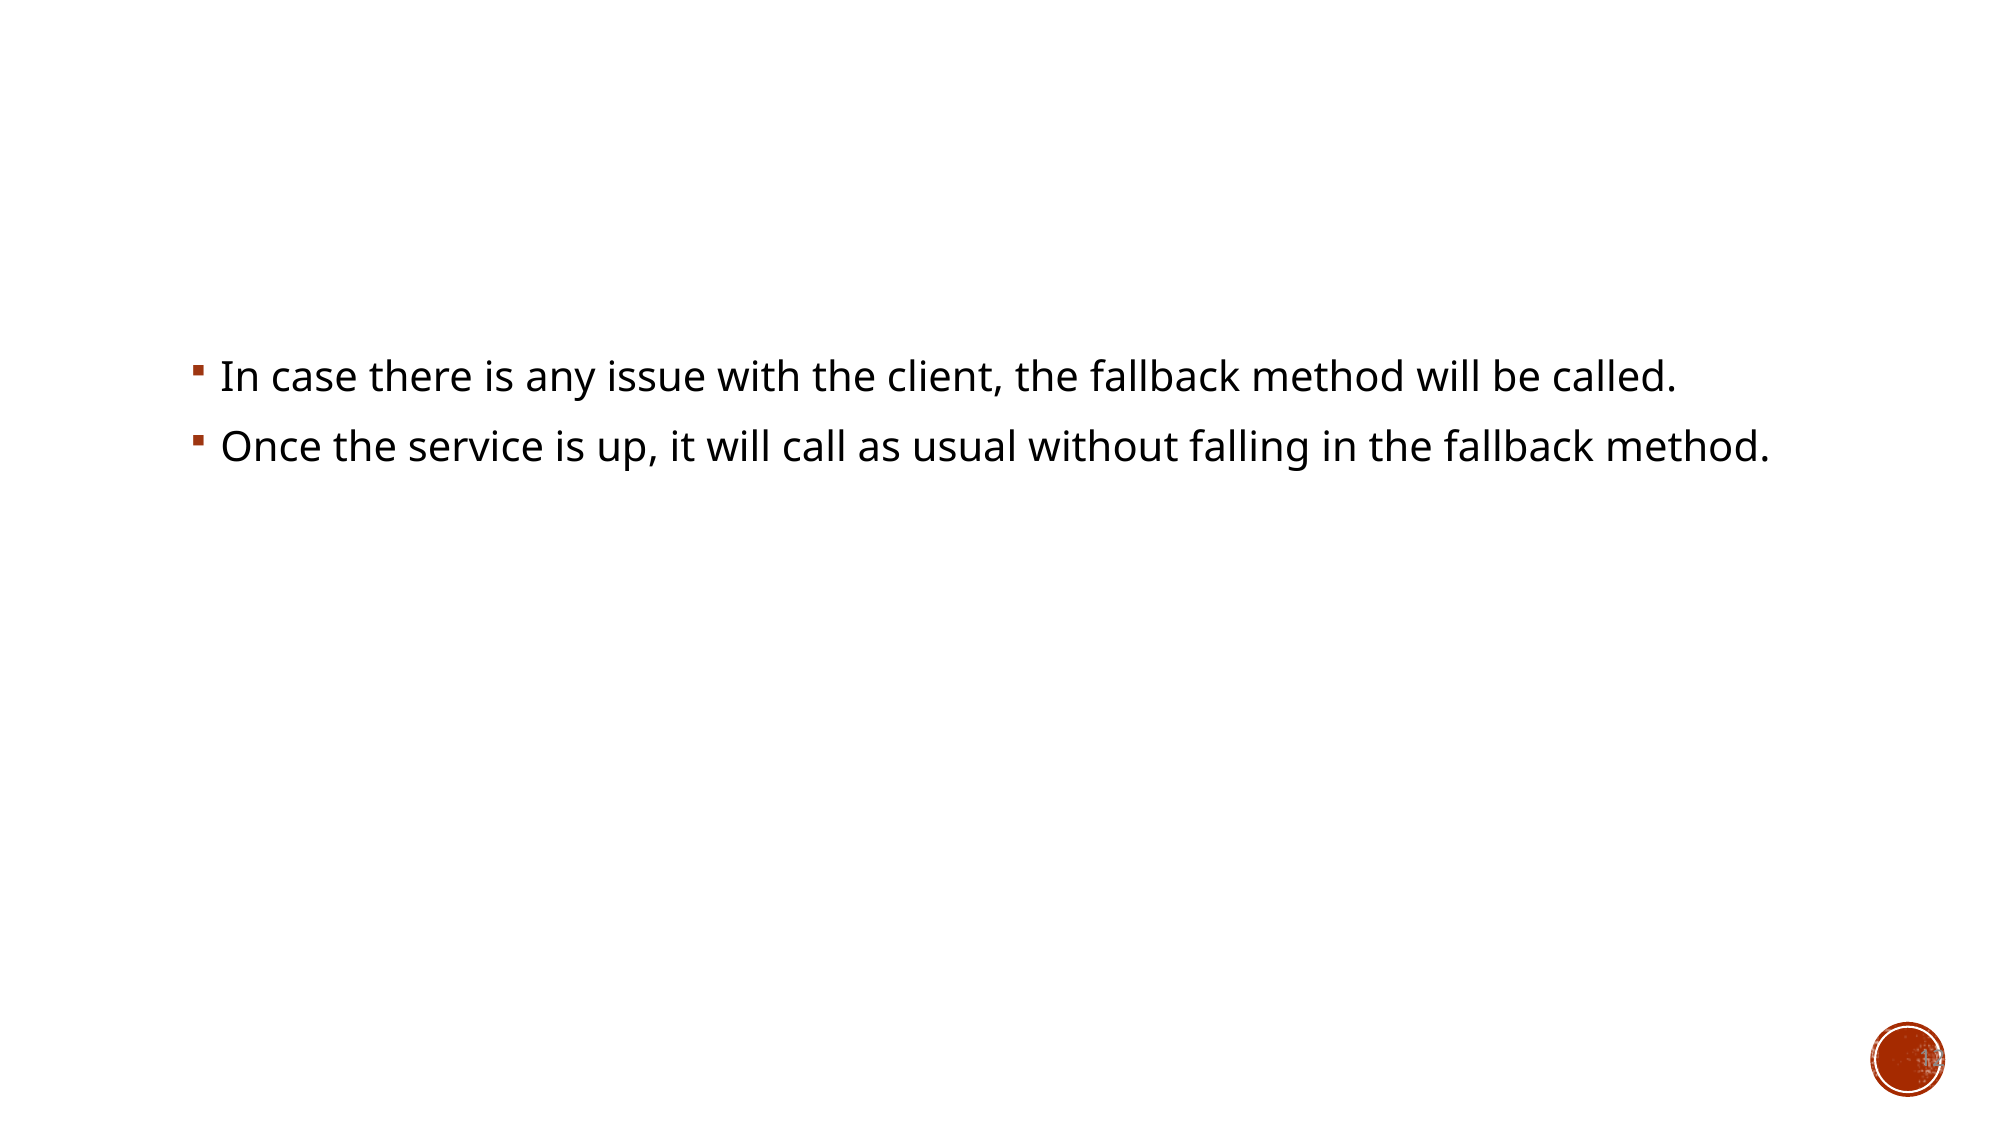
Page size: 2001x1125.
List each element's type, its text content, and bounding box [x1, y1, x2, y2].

slide_number 12 [1855, 1028, 1961, 1089]
list In case there is any issue with the client, the fallback method will be called. Once the service is up, it will call as usual without falling in the fallback method. [175, 348, 1826, 1013]
